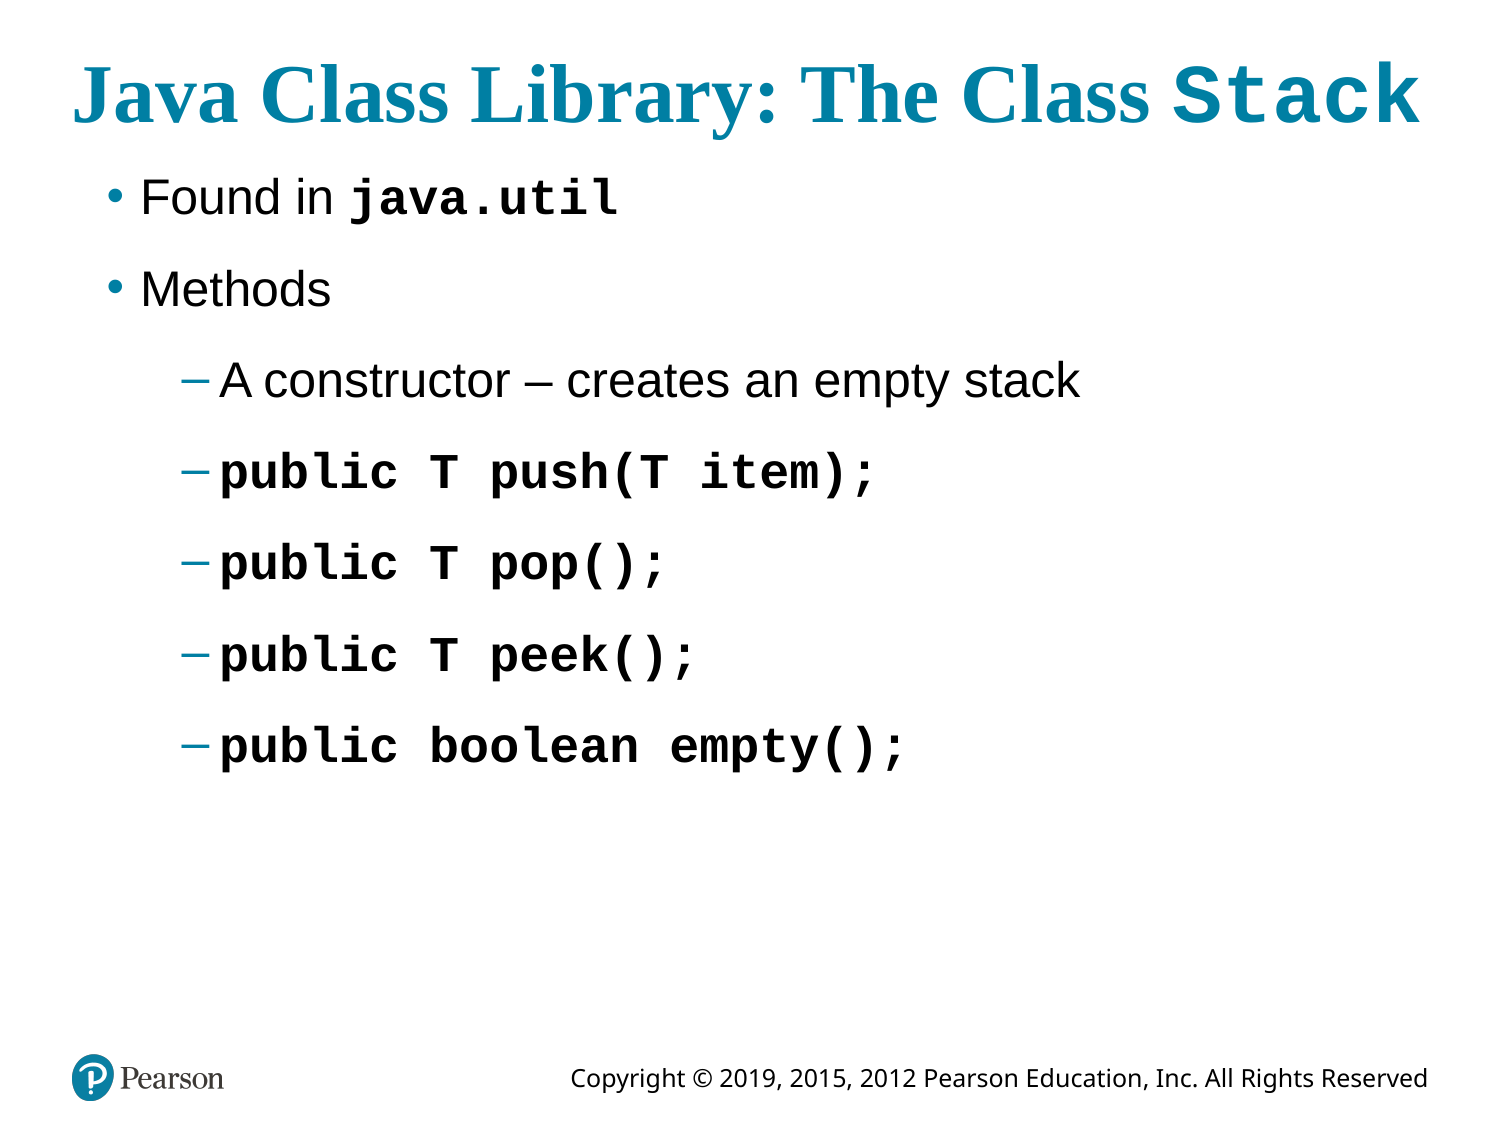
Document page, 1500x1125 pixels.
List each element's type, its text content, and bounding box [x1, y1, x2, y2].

picture [72, 1054, 88, 1070]
picture [98, 1054, 224, 1101]
picture [80, 1063, 106, 1088]
picture [72, 1087, 83, 1101]
title Java Class Library: The Class Stack [56, 11, 1444, 156]
list Found in java.util Methods A constructor – creates an empty stack public T push(T item); public T pop(); public T peek(); public boolean empty(); [74, 149, 1426, 976]
